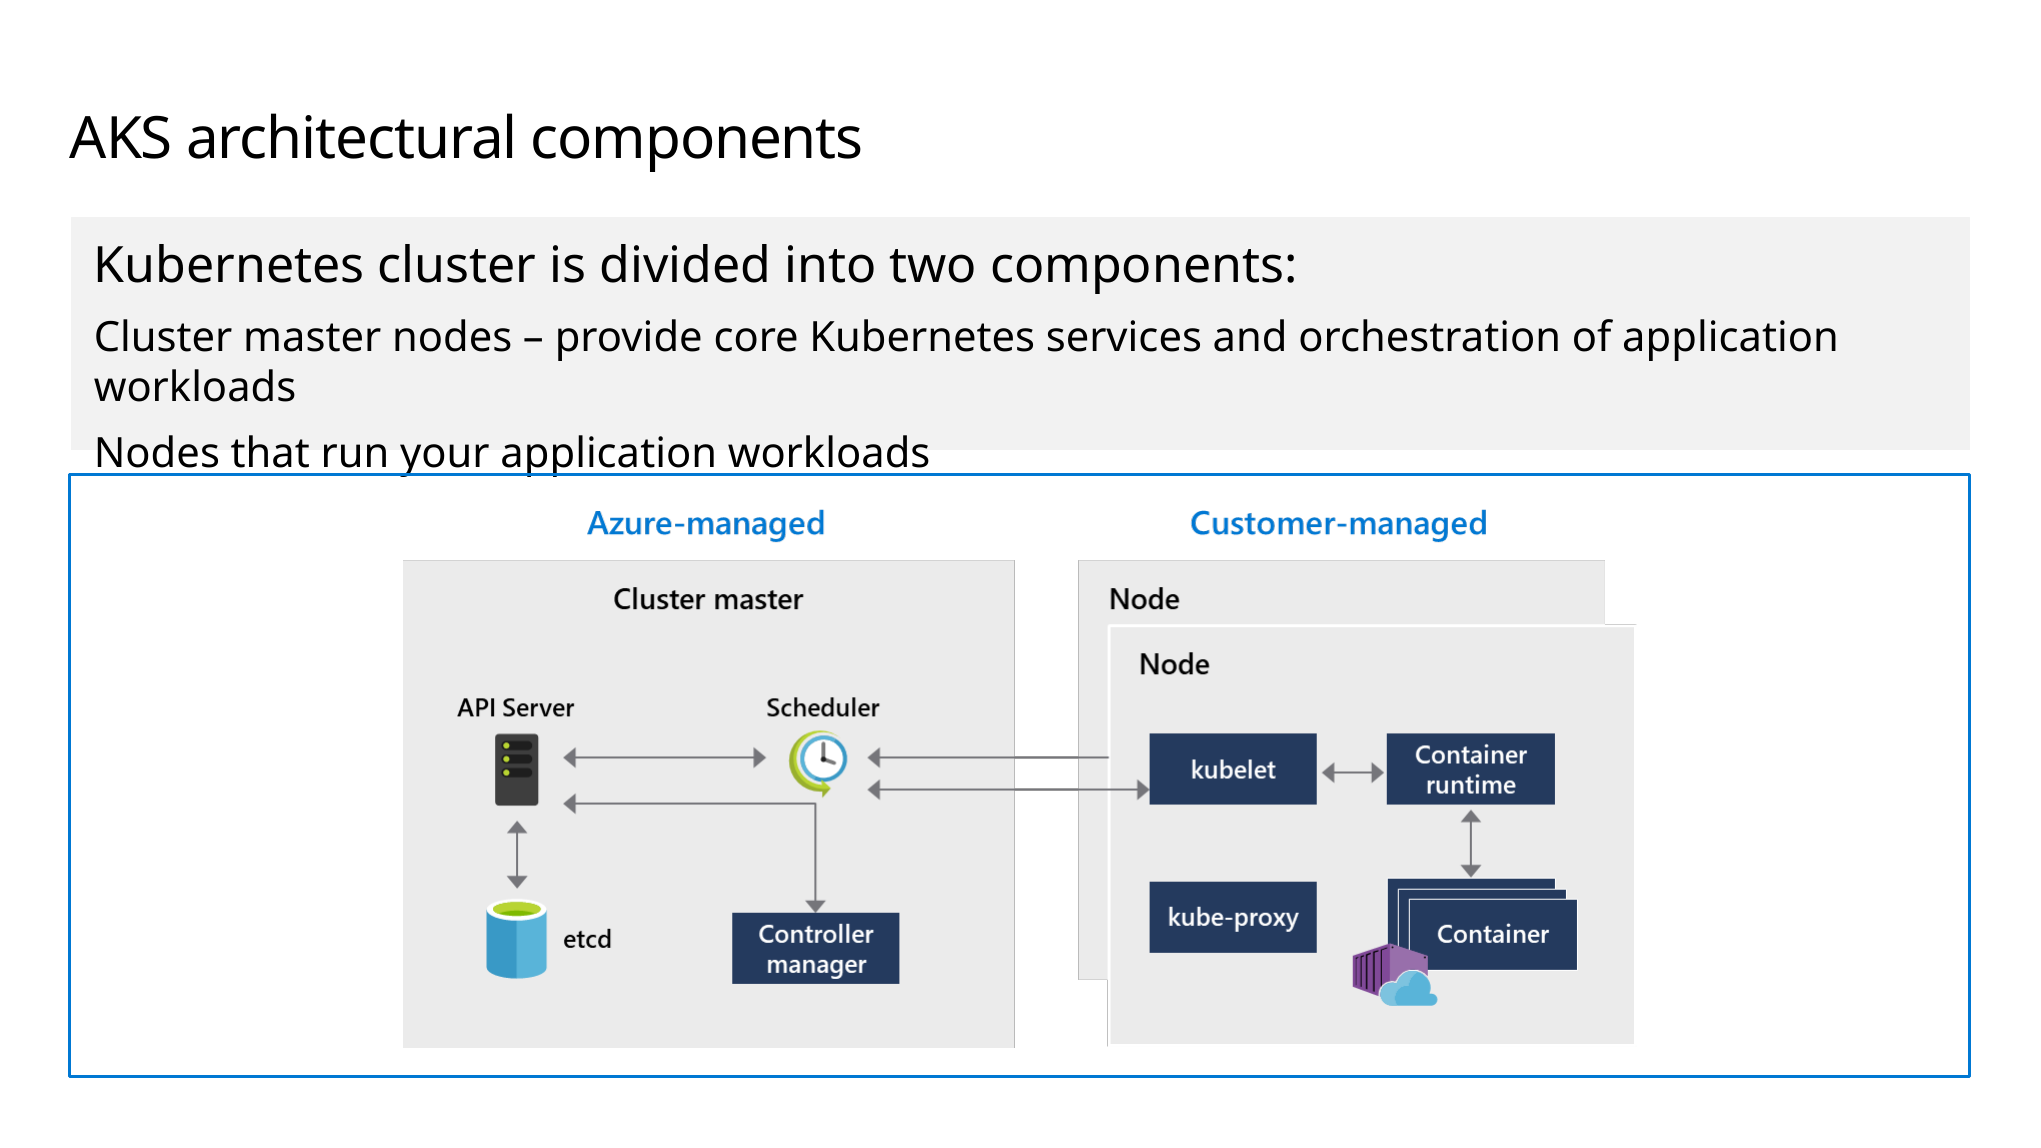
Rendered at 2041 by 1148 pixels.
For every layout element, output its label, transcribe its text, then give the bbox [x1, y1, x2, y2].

text_box Kubernetes cluster is divided into two components: Cluster master nodes – provide core Kubernetes services and orchestration of application workloads Nodes that run your application workloads [71, 217, 1970, 450]
title AKS architectural components [70, 103, 1969, 172]
picture [71, 476, 1969, 1075]
